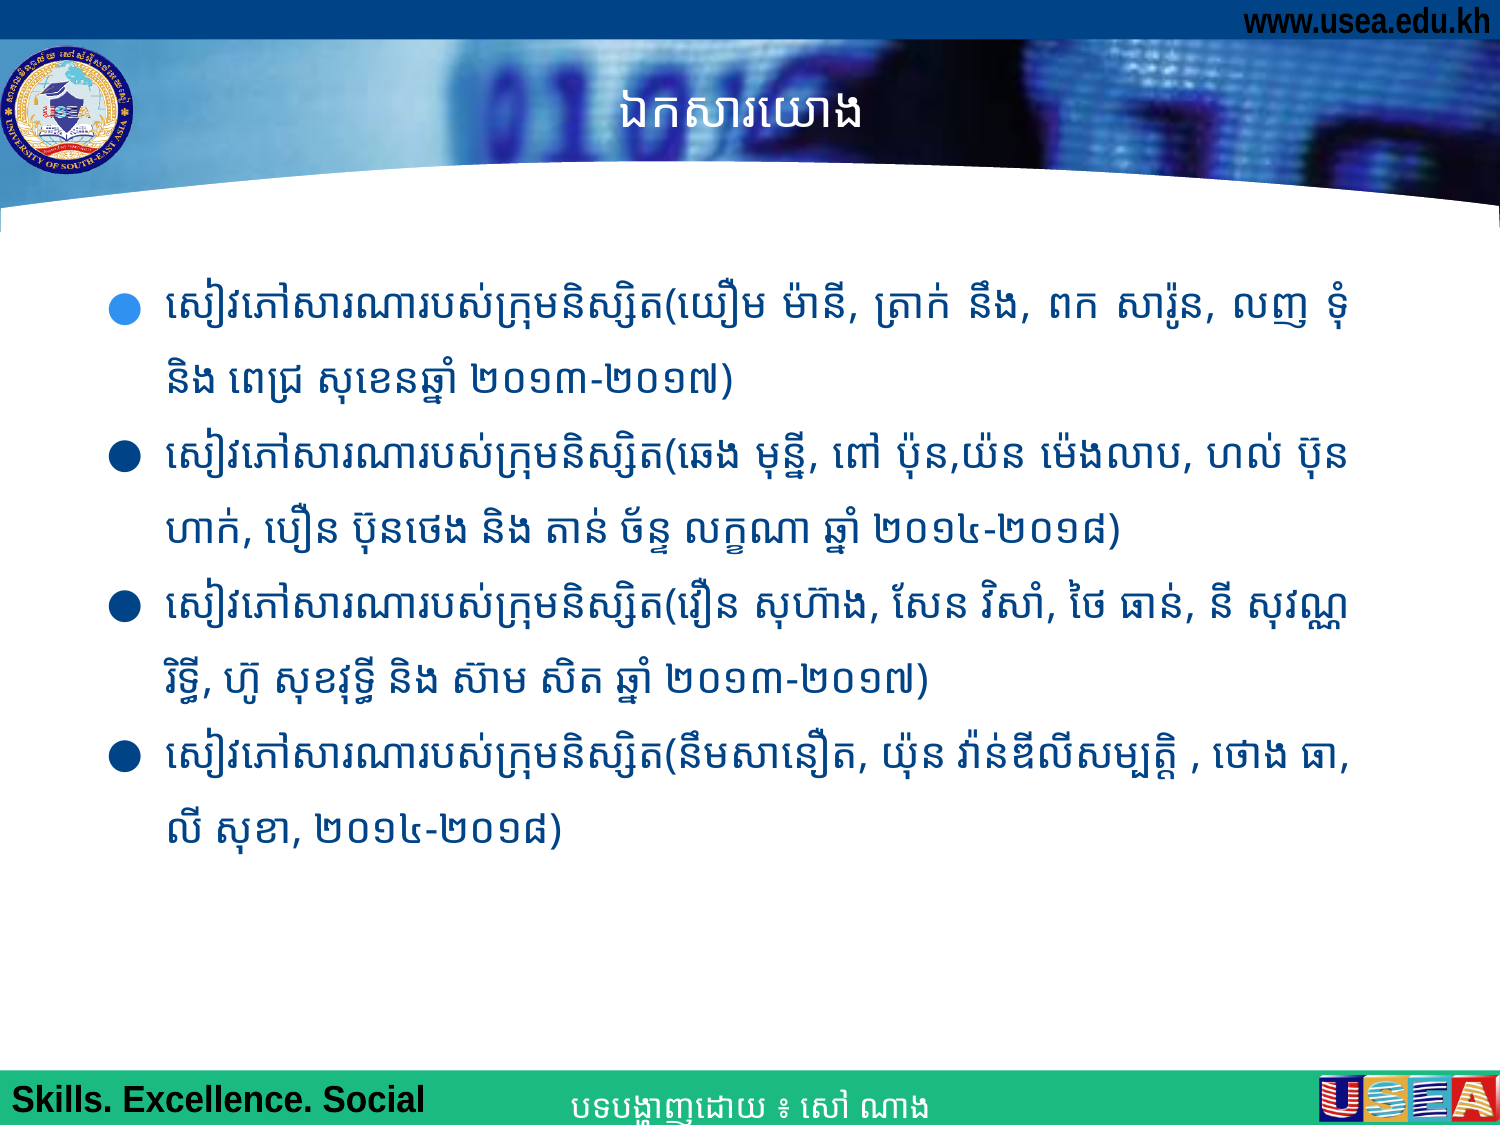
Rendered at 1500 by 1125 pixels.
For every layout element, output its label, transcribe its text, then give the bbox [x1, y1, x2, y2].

text_box បទបង្ហាញដោយ ៖ សៅ ណាង [136, 1070, 1309, 1125]
picture [0, 40, 1500, 208]
picture [1314, 1058, 1500, 1125]
list សៀវភៅសារណារបស់ក្រុមនិស្សិត(យឿម ម៉ានី, ត្រាក់ នឹង, ពក សារ៉ូន, លញ ទុំ និង ពេជ្រ សុខេនឆ្នាំ ២០១៣-២០១៧) សៀវភៅសារណារបស់ក្រុមនិស្សិត(ឆេង មុន្នី, ពៅ ប៉ុន,យ៉ន ម៉េងលាប, ហល់ ប៊ុនហាក់, បឿន ប៊ុនថេង និង តាន់ ច័ន្ទ លក្ខណា ឆ្នាំ ២០១៤-២០១៨) សៀវភៅសារណារបស់ក្រុមនិស្សិត(វឿន សុហ៊ាង, សែន វិសាំ, ថៃ ធាន់, នី សុវណ្ណរិទ្ធី, ហ៊ូ សុខវុទ្ធី និង ស៊ាម សិត ឆ្នាំ ២០១៣-២០១៧) សៀវភៅសារណារបស់ក្រុមនិស្សិត(នឹមសានឿត, យ៉ុន វ៉ាន់ឌីលីសម្បត្តិ , ថោង ធា, លី សុខា,​ ២០១៤-២០១៨) [75, 244, 1366, 1074]
title ឯកសារយោង [137, 41, 1410, 174]
